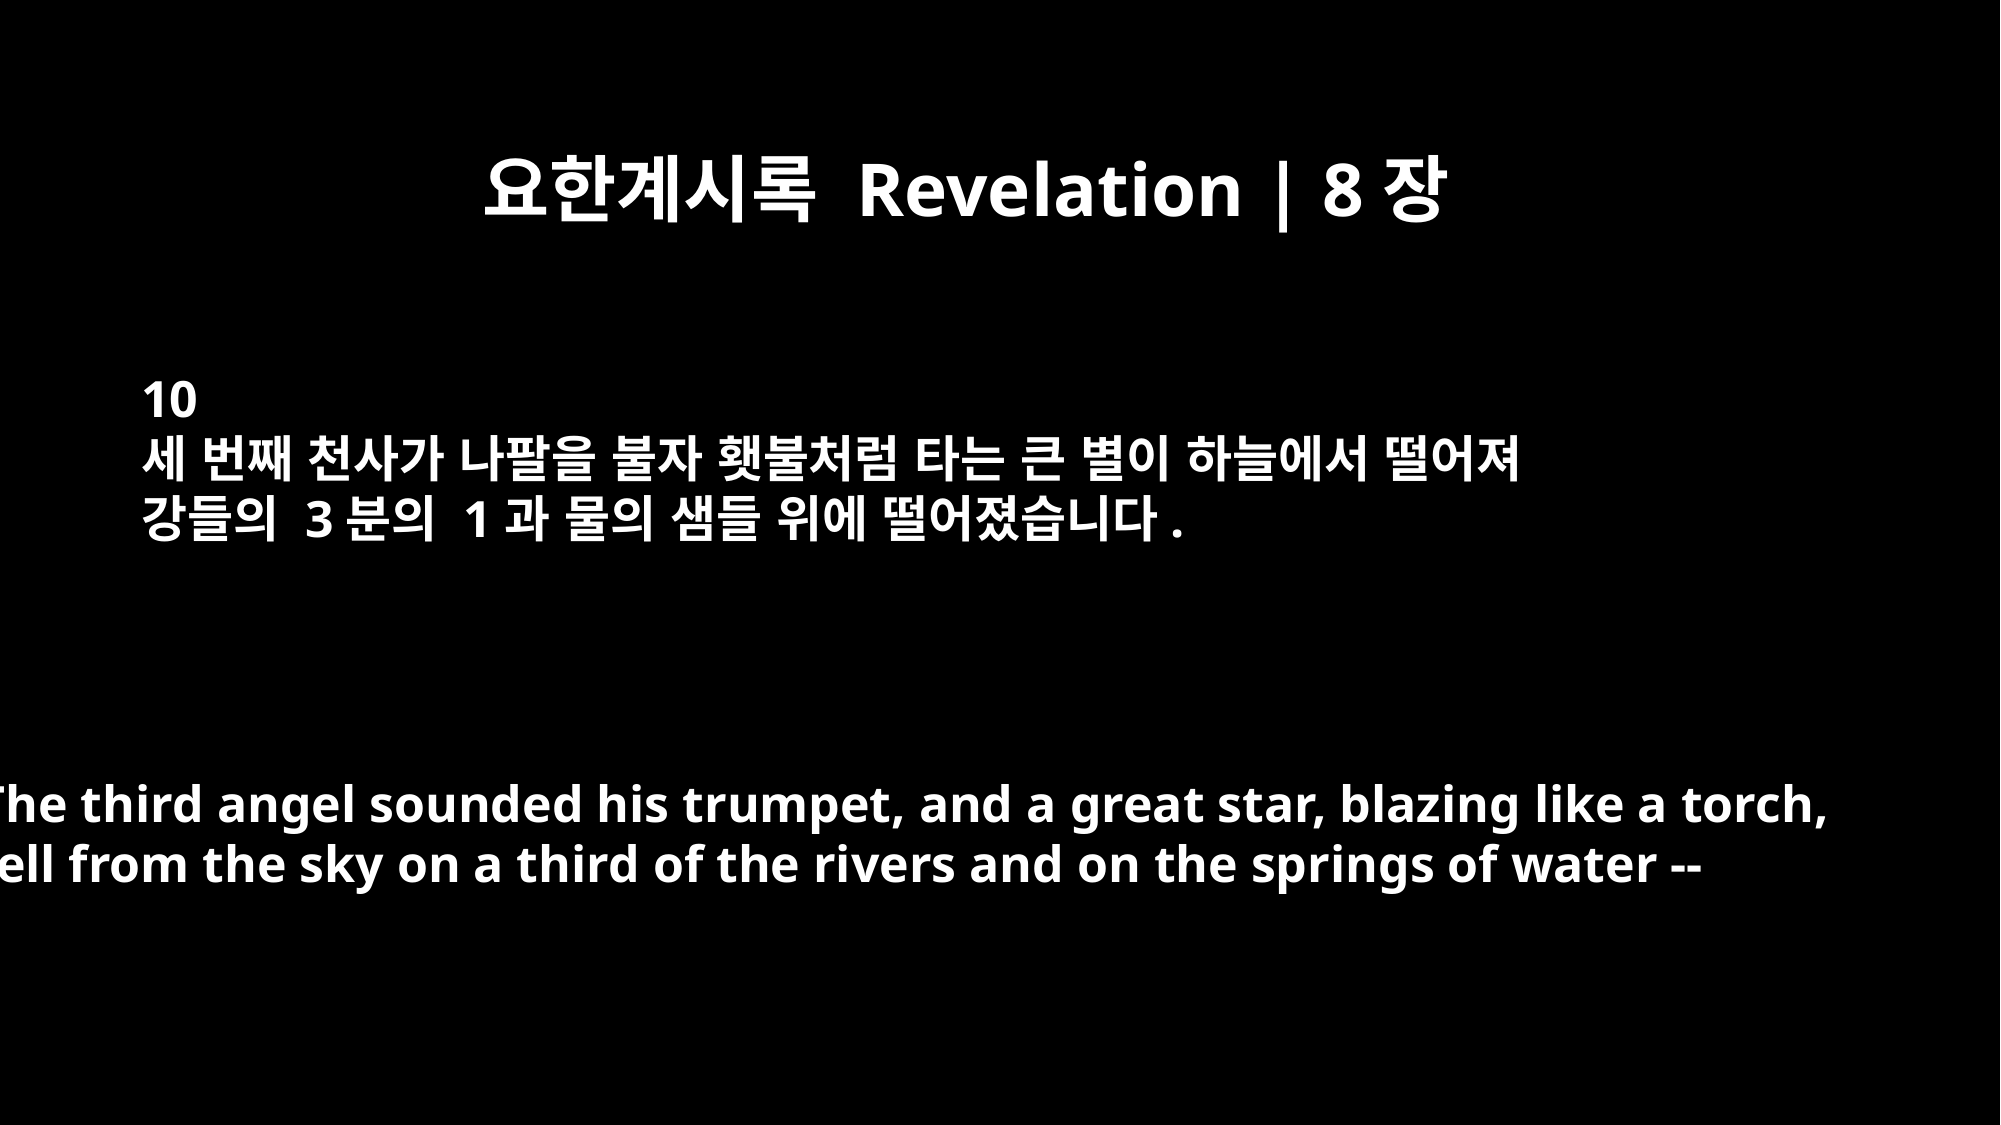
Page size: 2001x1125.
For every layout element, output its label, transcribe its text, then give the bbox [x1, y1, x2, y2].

text_box 요한계시록 Revelation | 8장 [467, 136, 1465, 239]
text_box 10 세 번째 천사가 나팔을 불자 횃불처럼 타는 큰 별이 하늘에서 떨어져 강들의 3분의 1과 물의 샘들 위에 떨어졌습니다. [126, 359, 1539, 555]
text_box The third angel sounded his trumpet, and a great star, blazing like a torch, fell from the sky on a third of the rivers and on the springs of water -- [0, 764, 1844, 900]
